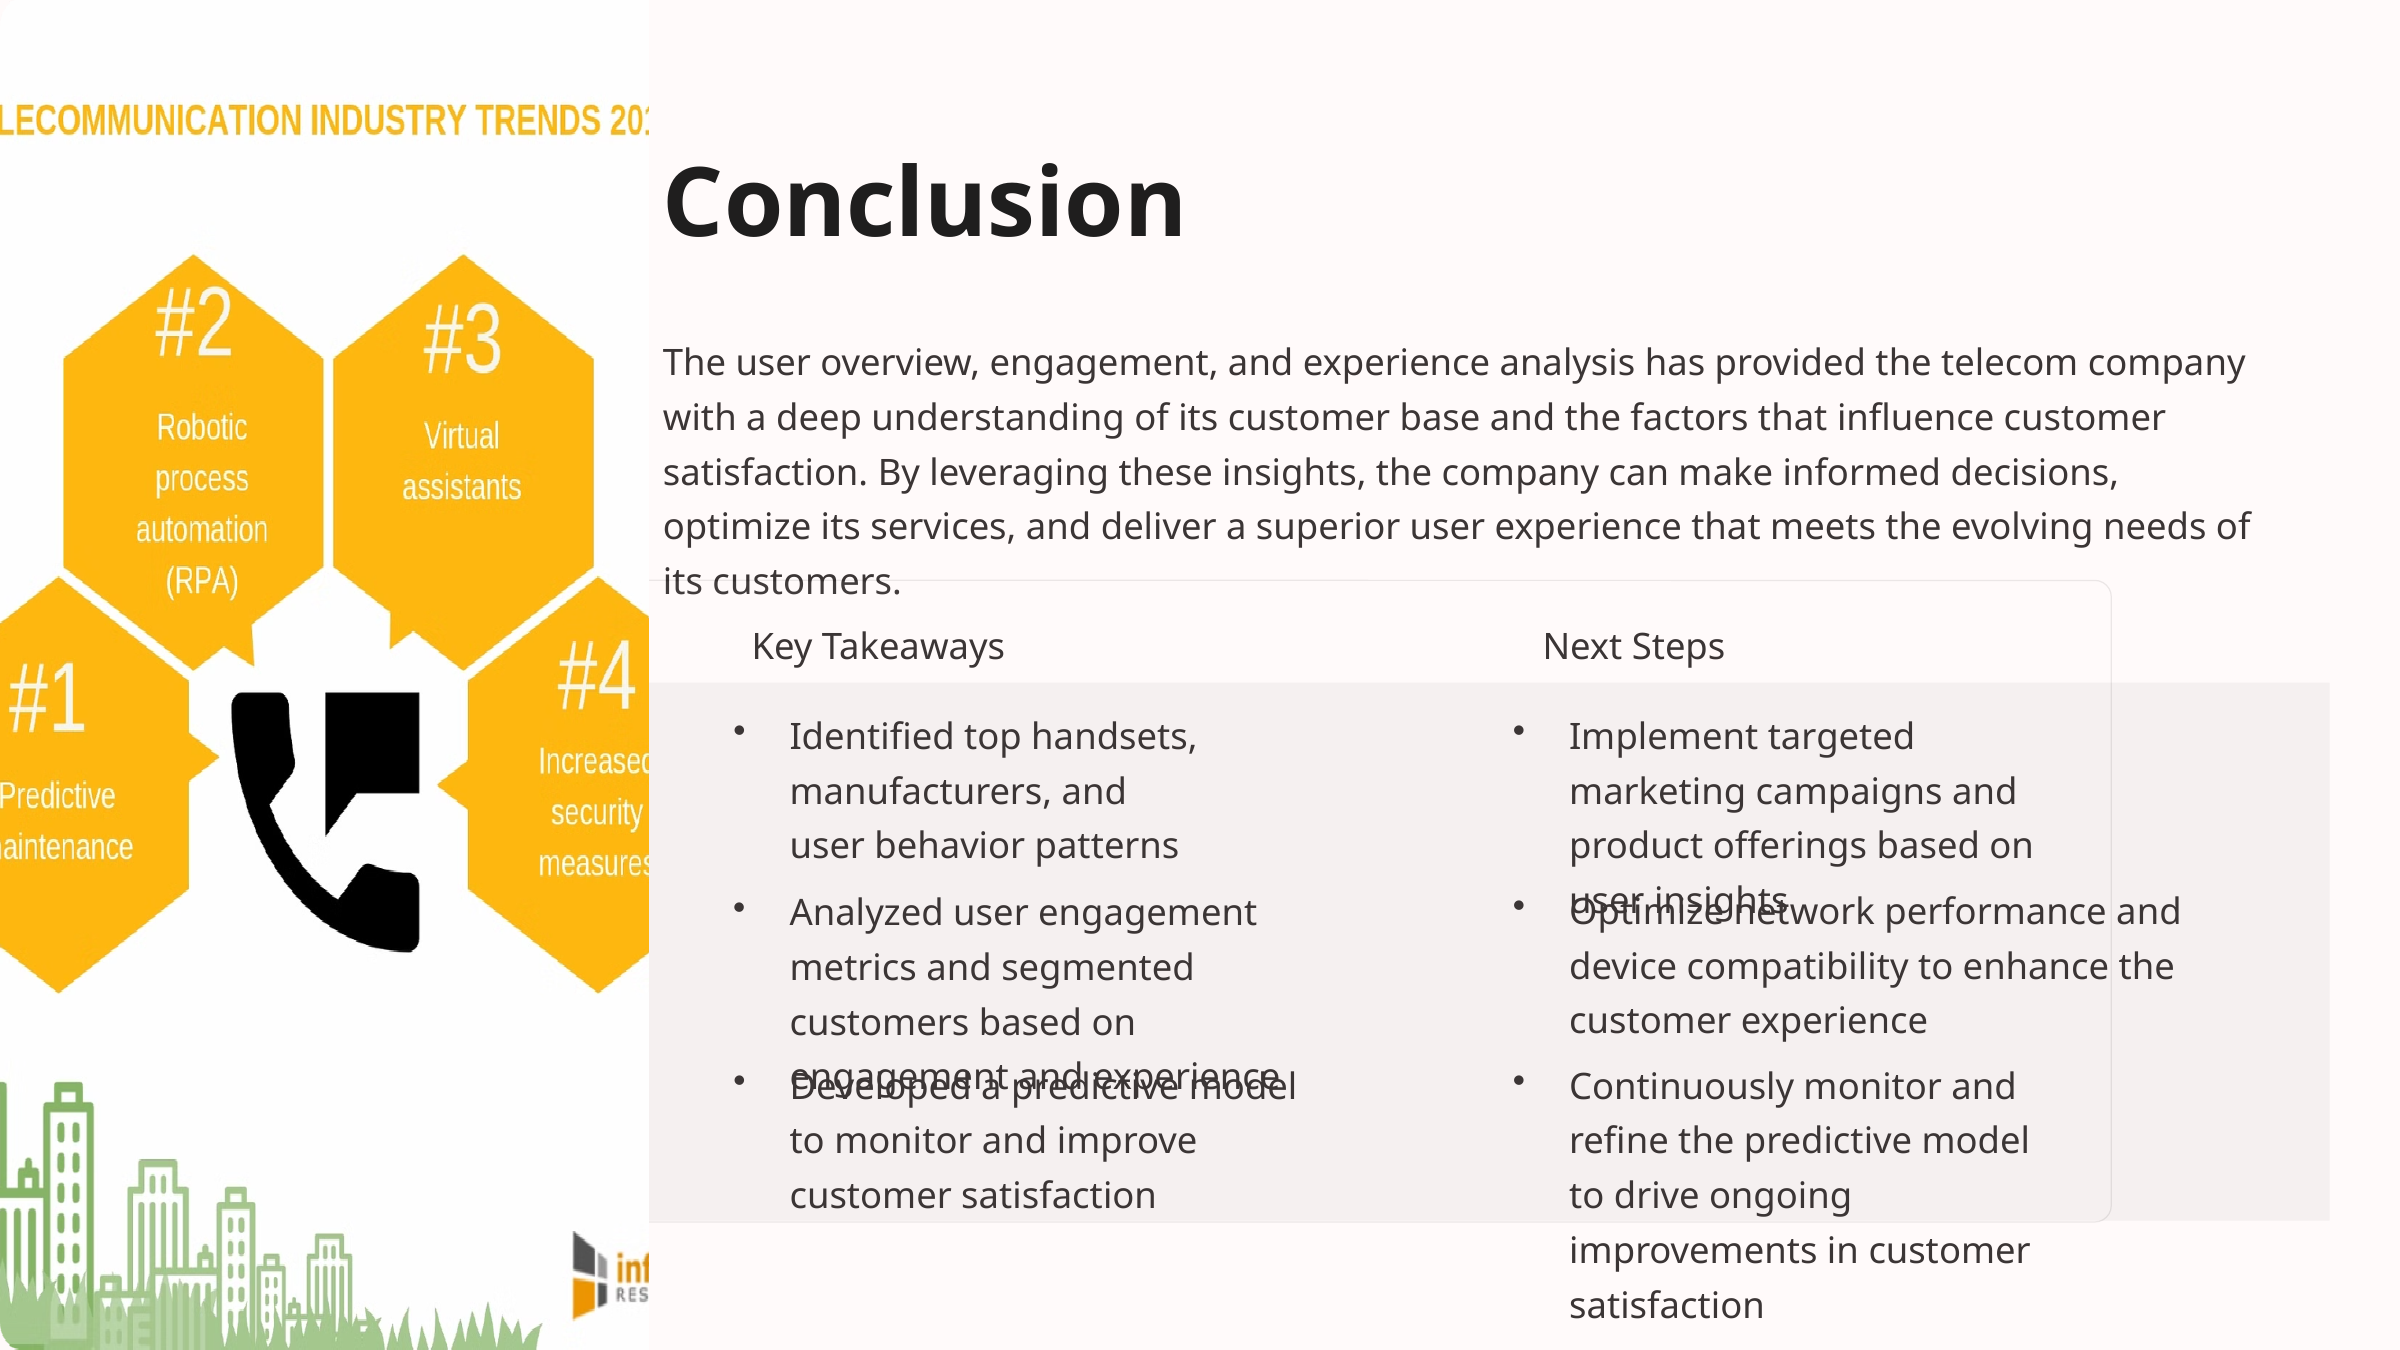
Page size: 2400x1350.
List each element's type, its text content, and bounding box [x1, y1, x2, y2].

text_box Identified top handsets, manufacturers, and user behavior patterns [718, 694, 1216, 804]
text_box Next Steps [1527, 604, 2074, 668]
text_box Developed a predictive model to monitor and improve customer satisfaction [718, 989, 1336, 1169]
text_box Analyzed user engagement metrics and segmented customers based on engagement and experience [718, 816, 1365, 1045]
picture [0, 0, 649, 1350]
text_box The user overview, engagement, and experience analysis has provided the telecom company with a deep understanding of its customer base and the factors that influence customer satisfaction. By leveraging these insights, the company can make informed decisions, optimize its services, and deliver a superior user experience that meets the evolving needs of its customers. [649, 320, 2294, 540]
text_box [649, 682, 2330, 1221]
text_box Continuously monitor and refine the predictive model to drive ongoing improvements in customer satisfaction [1498, 1044, 2074, 1209]
text_box Conclusion [649, 127, 1248, 248]
text_box [649, 0, 2400, 1350]
text_box [649, 581, 2110, 682]
text_box Key Takeaways [736, 604, 1163, 672]
text_box Optimize network performance and device compatibility to enhance the customer experience [1498, 869, 2294, 1034]
text_box Implement targeted marketing campaigns and product offerings based on user insights [1498, 694, 2074, 859]
